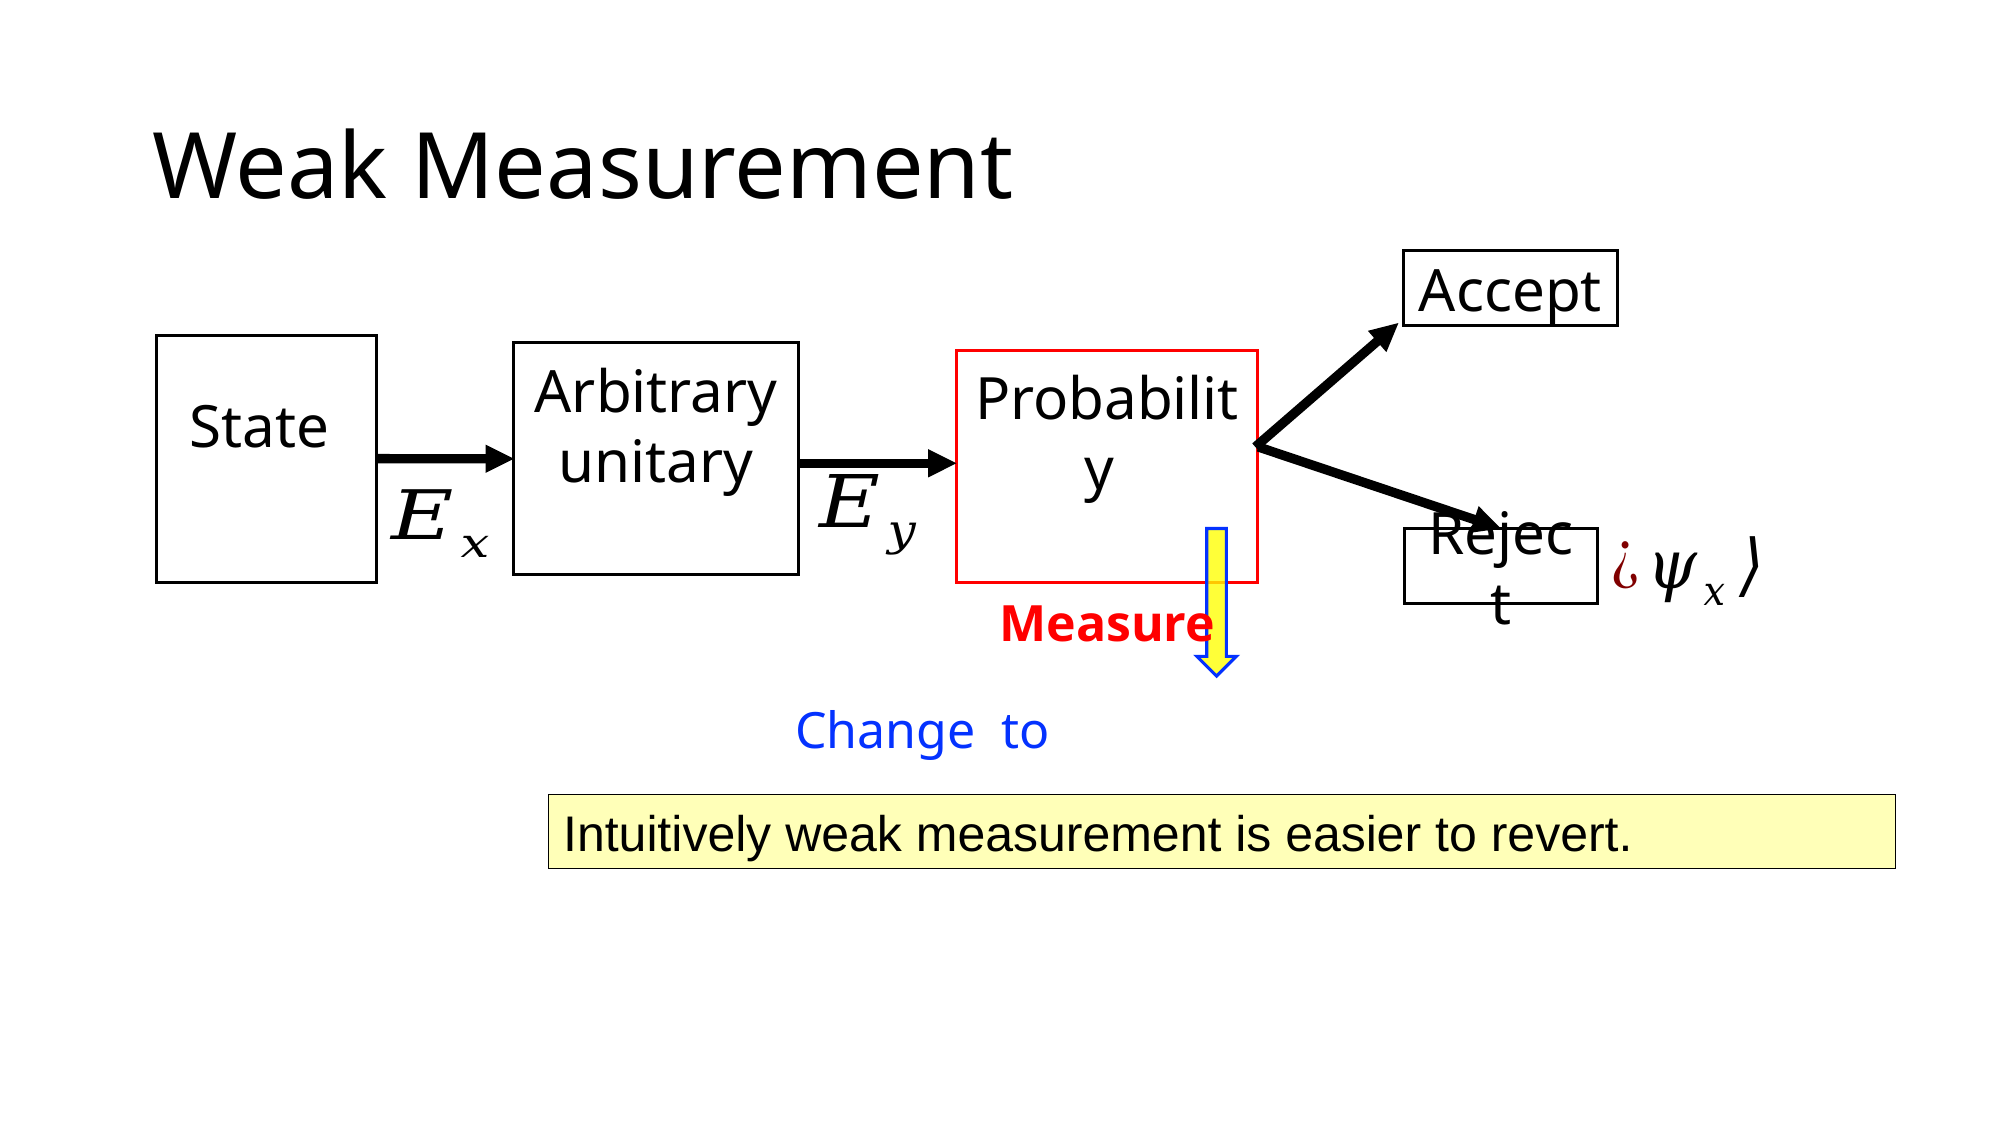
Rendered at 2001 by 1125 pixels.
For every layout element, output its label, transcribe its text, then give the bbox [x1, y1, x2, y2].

text_box Measure [984, 584, 1230, 660]
text_box Reject [1403, 527, 1599, 605]
title Weak Measurement [137, 59, 1863, 278]
text_box [1205, 526, 1228, 584]
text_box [1254, 322, 1399, 448]
text_box Accept [1402, 249, 1619, 327]
text_box Intuitively weak measurement is easier to revert. [548, 794, 1896, 869]
text_box [1198, 654, 1241, 679]
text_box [1257, 446, 1502, 529]
